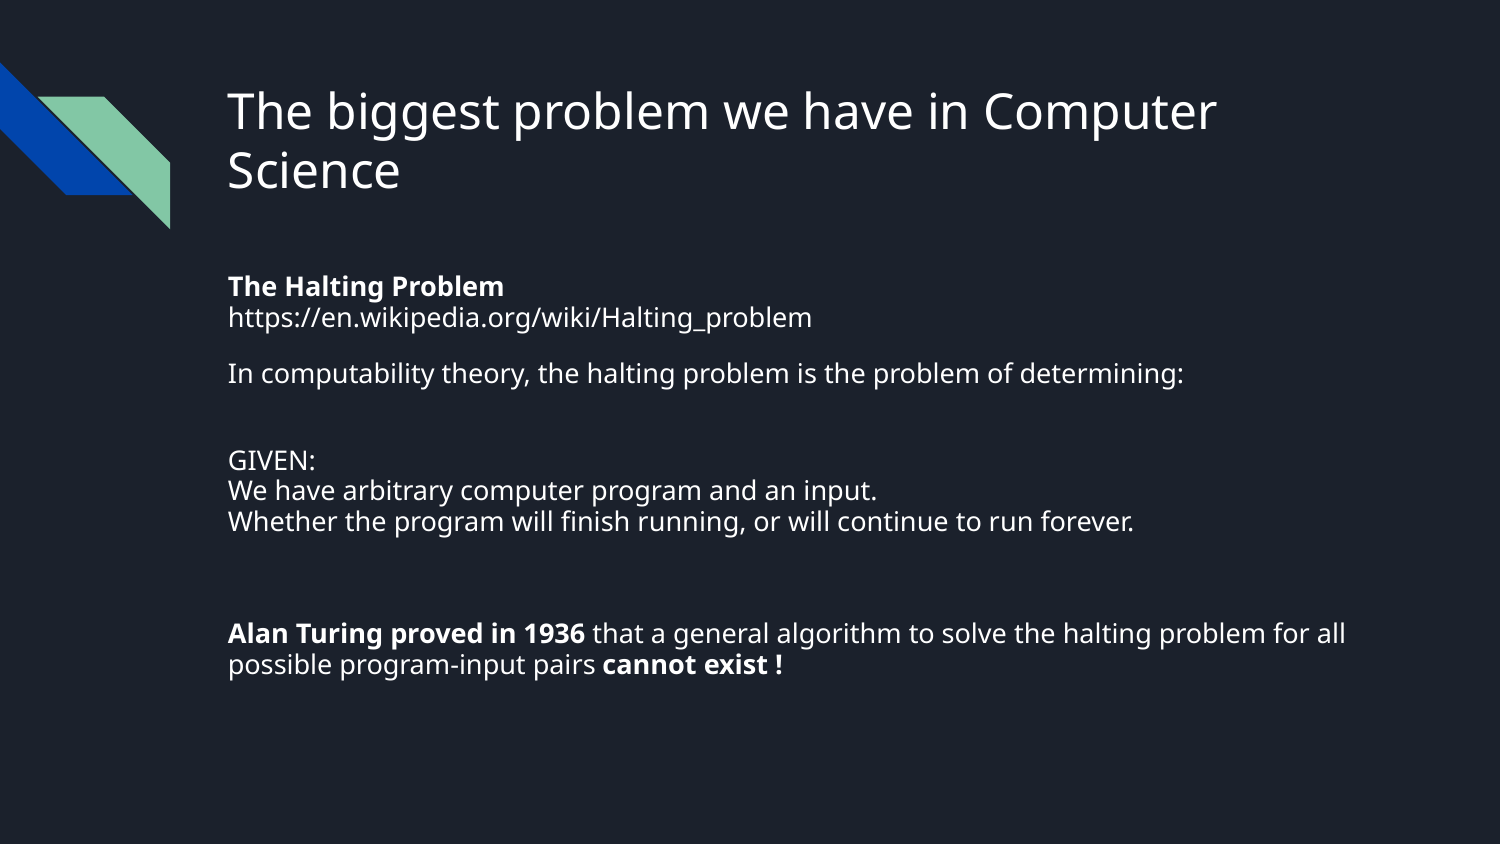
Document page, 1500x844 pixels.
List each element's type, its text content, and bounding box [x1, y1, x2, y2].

title The biggest problem we have in Computer Science [212, 64, 1368, 215]
list The Halting Problem https://en.wikipedia.org/wiki/Halting_problem In computability theory, the halting problem is the problem of determining: GIVEN: We have arbitrary computer program and an input. Whether the program will finish running, or will continue to run forever. Alan Turing proved in 1936 that a general algorithm to solve the halting problem for all possible program-input pairs cannot exist ! [212, 257, 1368, 735]
